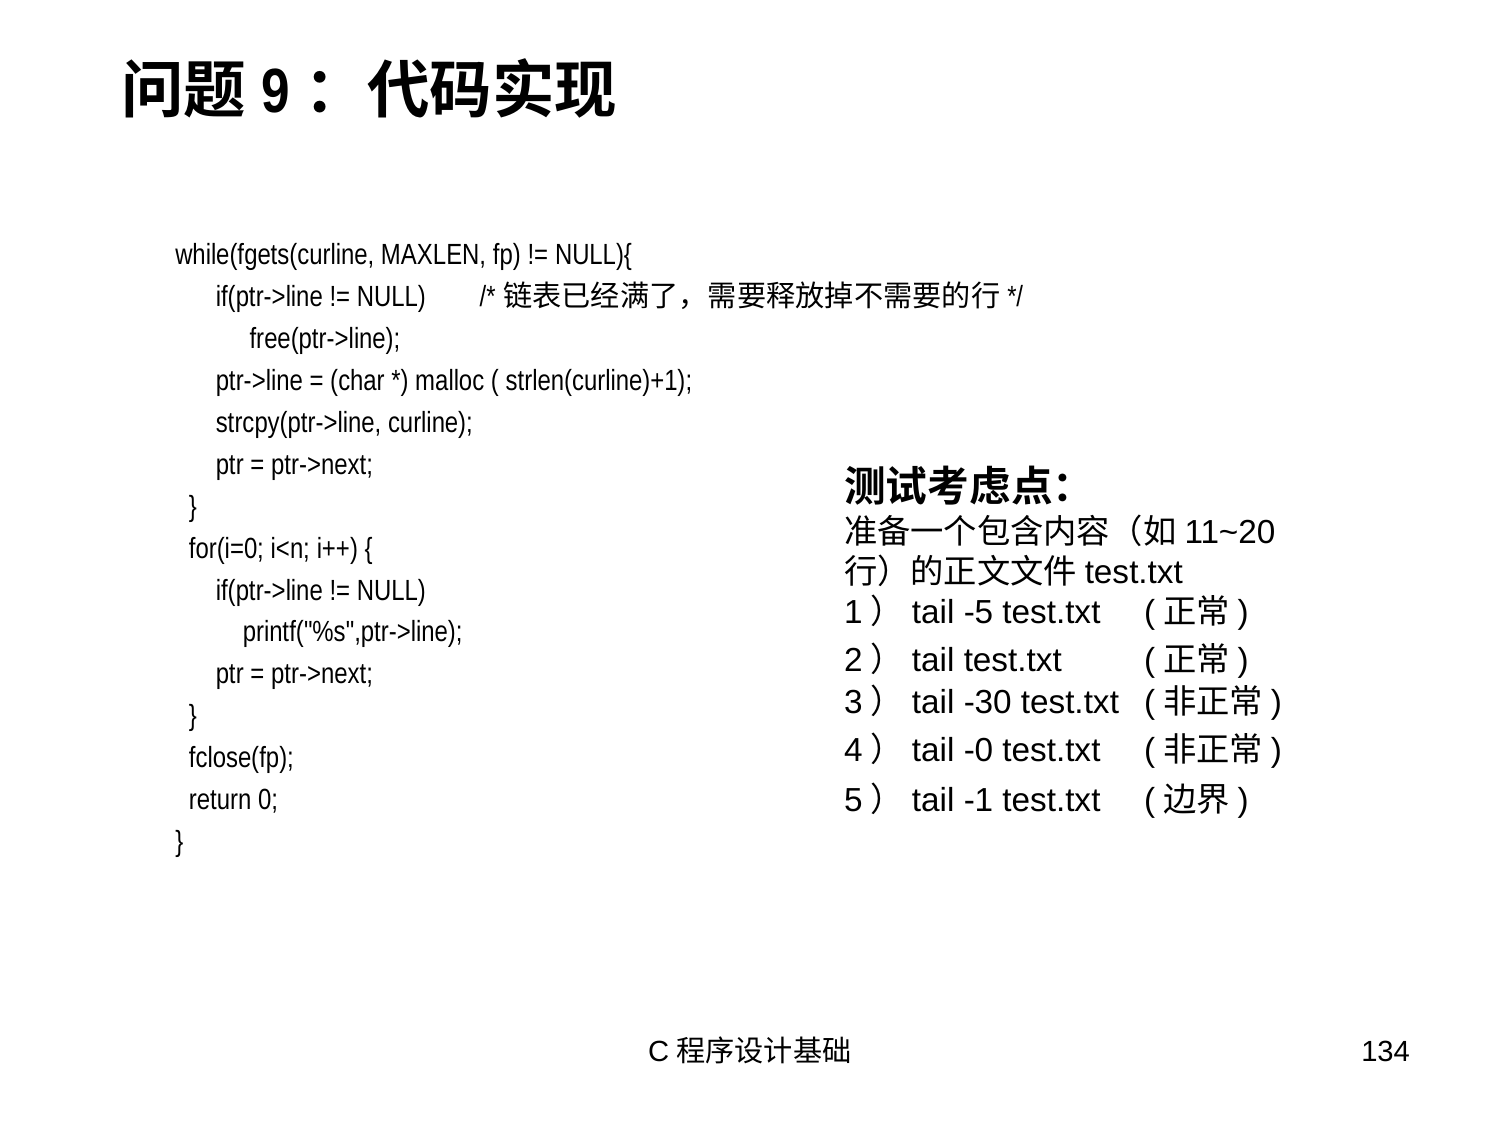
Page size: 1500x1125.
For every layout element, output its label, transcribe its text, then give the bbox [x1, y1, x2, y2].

slide_number 134 [1074, 1024, 1426, 1103]
list while(fgets(curline, MAXLEN, fp) != NULL){ if(ptr->line != NULL) /*链表已经满了，需要释放掉不需要的行*/ free(ptr->line); ptr->line = (char *) malloc ( strlen(curline)+1); strcpy(ptr->line, curline); ptr = ptr->next; } for(i=0; i<n; i++) { if(ptr->line != NULL) printf("%s",ptr->line); ptr = ptr->next; } fclose(fp); return 0; } [160, 237, 1327, 986]
footer C程序设计基础 [512, 1024, 988, 1103]
text_box 测试考虑点： 准备一个包含内容（如11~20行）的正文文件test.txt 1）tail -5 test.txt (正常) 2）tail test.txt (正常) 3）tail -30 test.txt (非正常) 4）tail -0 test.txt (非正常) 5）tail -1 test.txt (边界) [829, 452, 1365, 868]
title 问题9：代码实现 [105, 25, 1450, 164]
